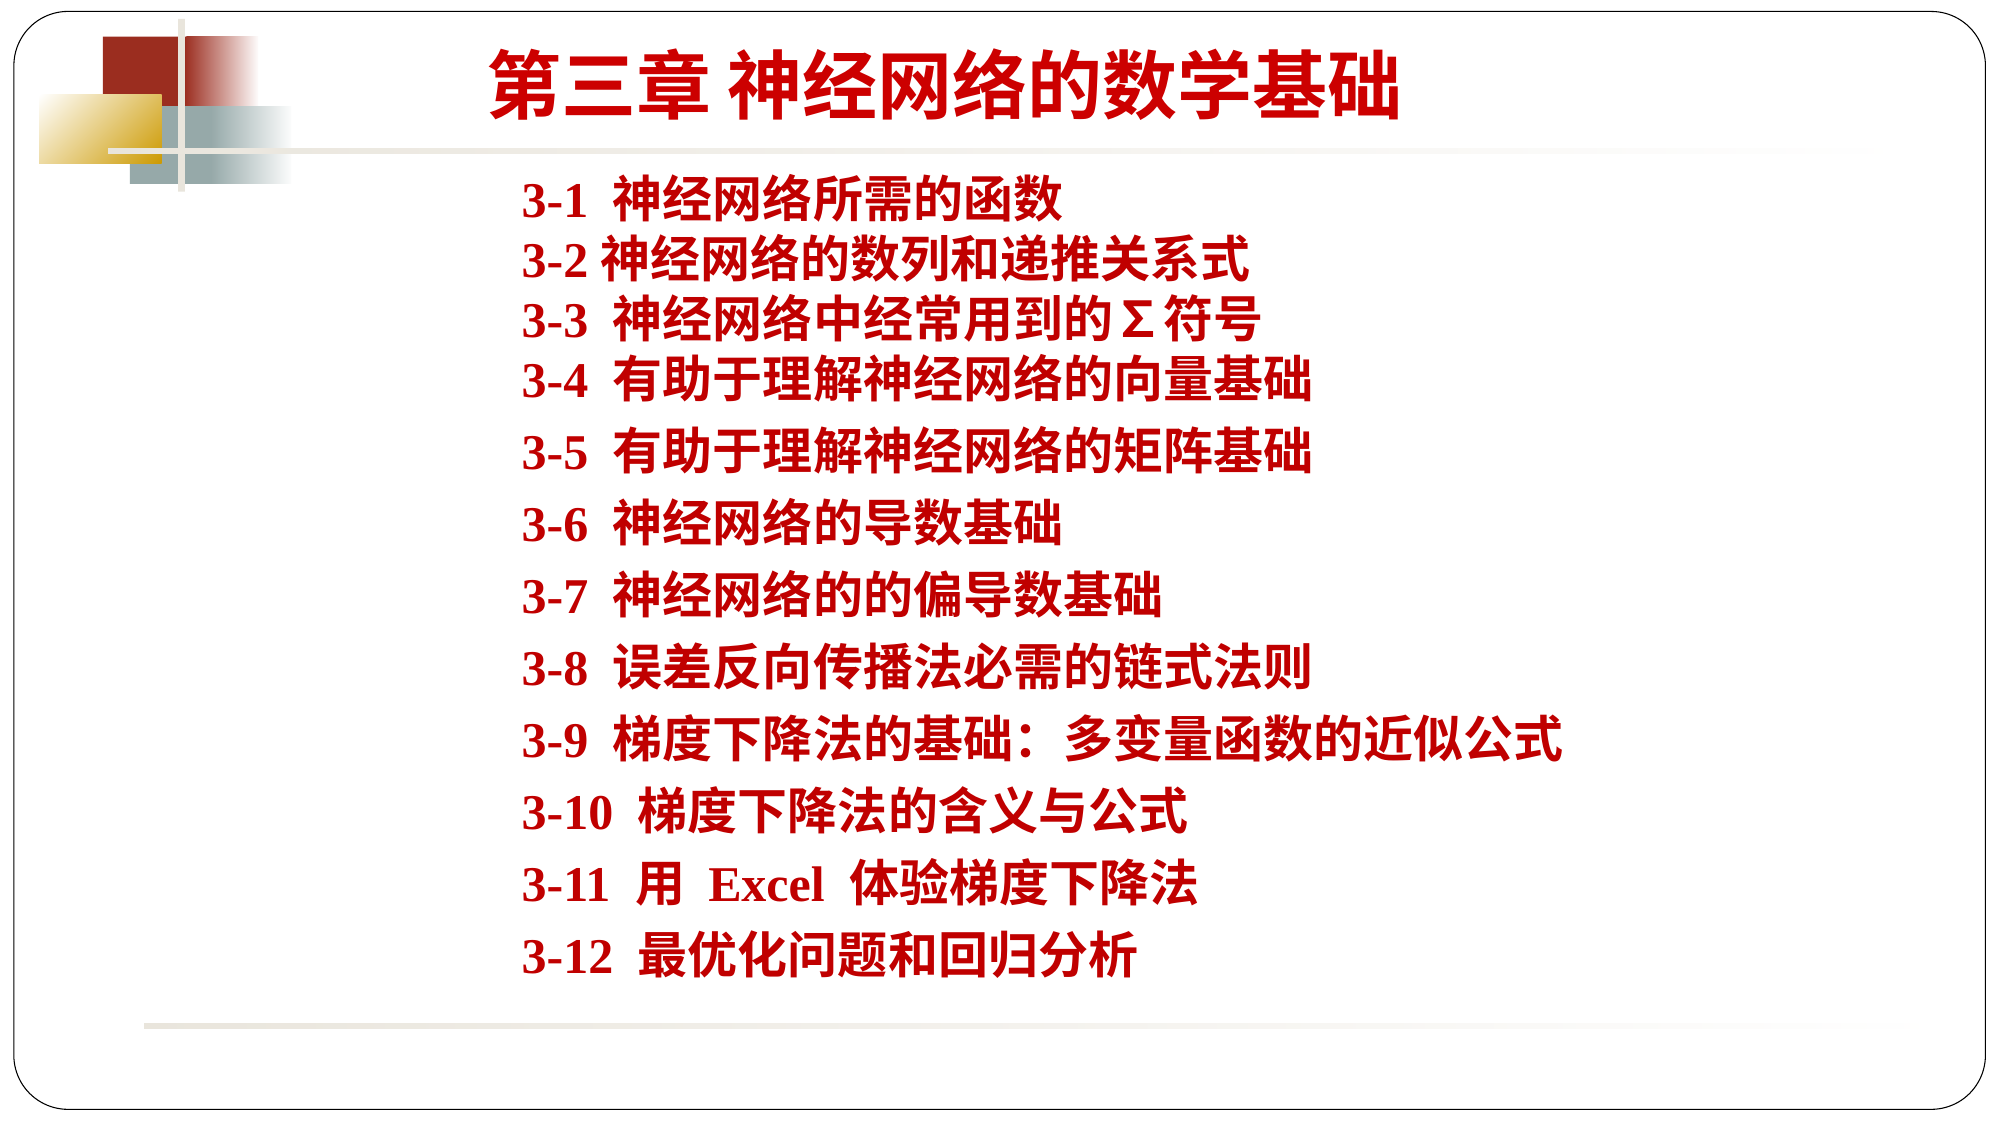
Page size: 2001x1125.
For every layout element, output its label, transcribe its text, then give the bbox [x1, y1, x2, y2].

text_box 第三章 神经网络的数学基础 [471, 30, 1418, 136]
text_box 3-1 神经网络所需的函数 3-2神经网络的数列和递推关系式 3-3 神经网络中经常用到的∑符号 3-4 有助于理解神经网络的向量基础 3-5 有助于理解神经网络的矩阵基础 3-6 神经网络的导数基础 3-7 神经网络的的偏导数基础 3-8 误差反向传播法必需的链式法则 3-9 梯度下降法的基础：多变量函数的近似公式 3-10 梯度下降法的含义与公式 3-11 用 Excel 体验梯度下降法 3-12 最优化问题和回归分析 [506, 147, 1826, 991]
